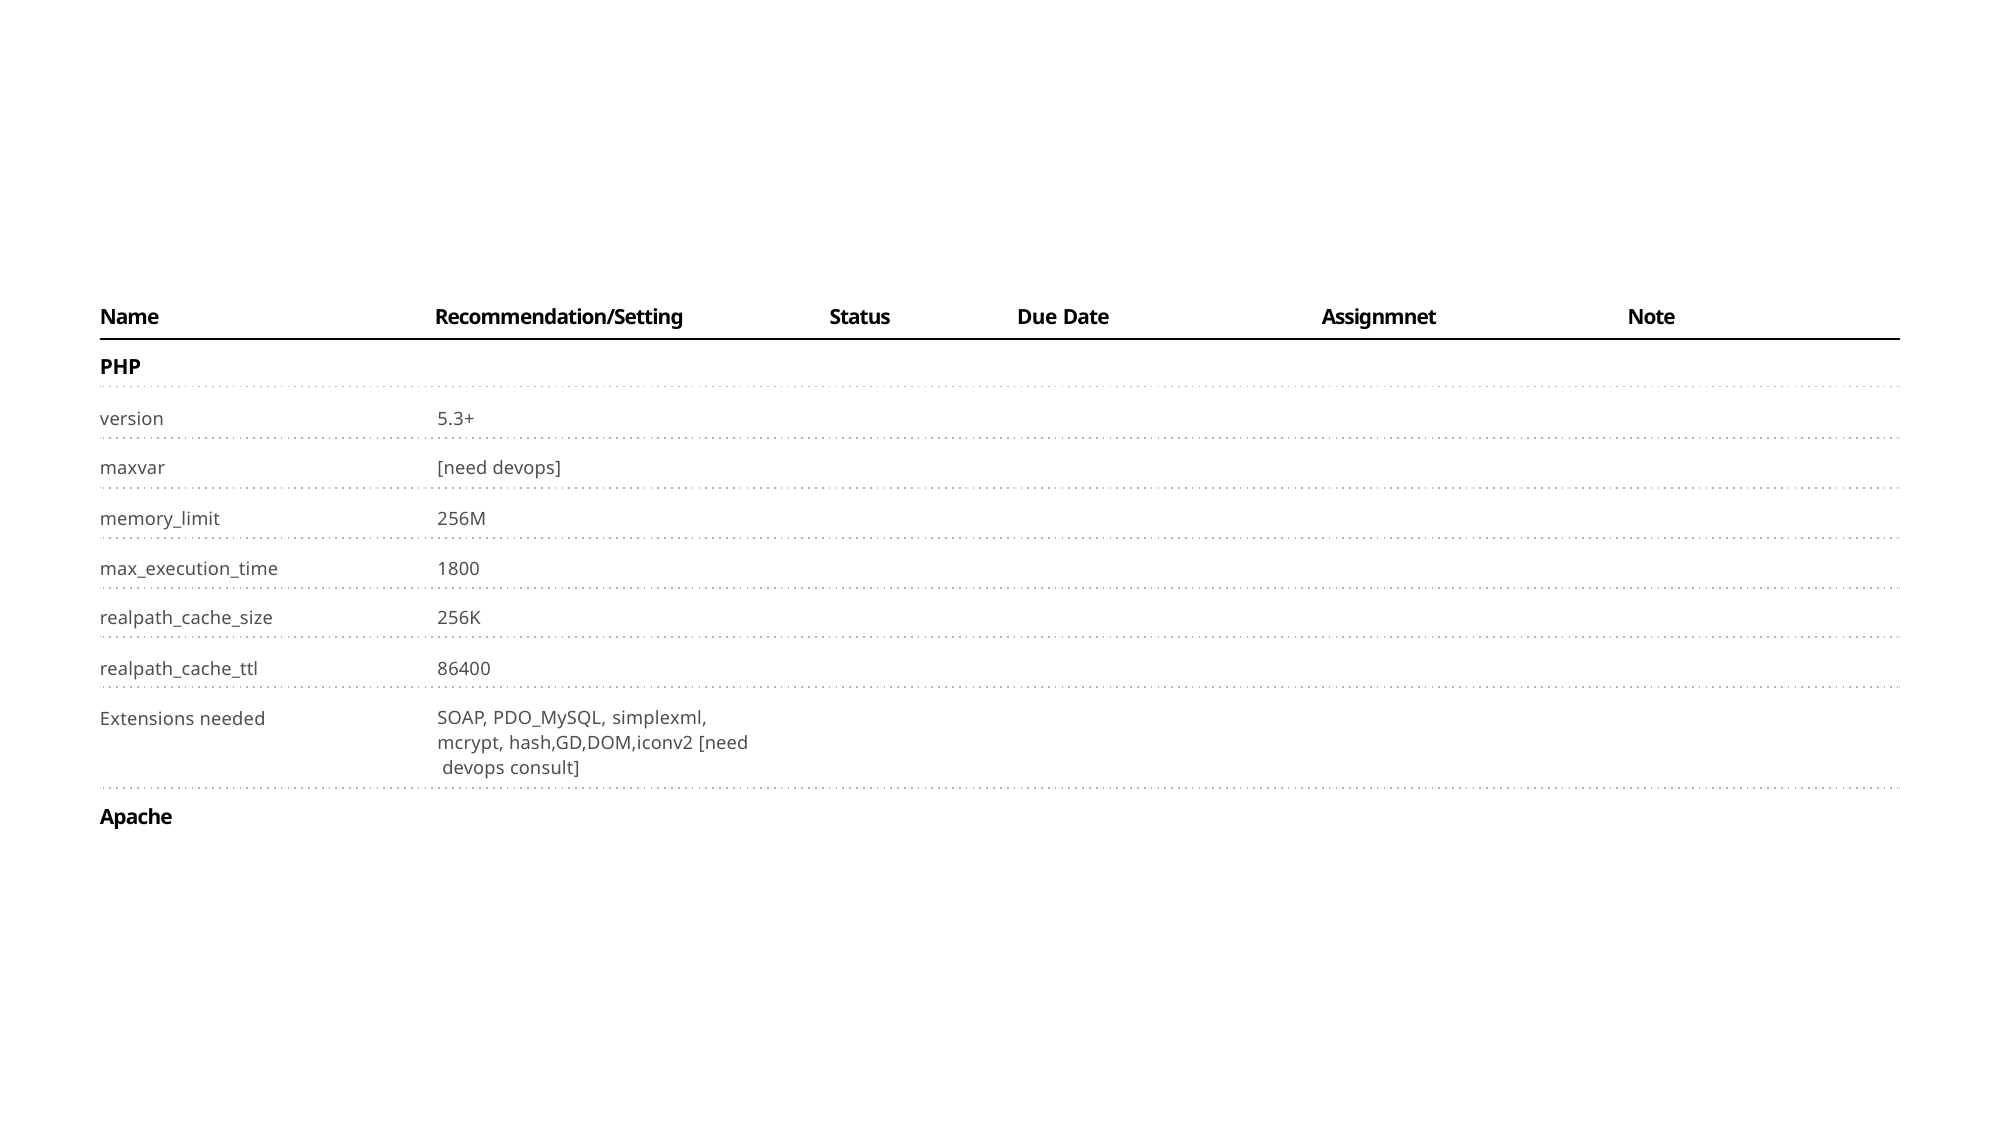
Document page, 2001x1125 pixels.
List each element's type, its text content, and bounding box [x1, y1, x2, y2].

text_box max_execution_time [98, 554, 282, 579]
text_box PHP [98, 352, 143, 379]
text_box 1800 [436, 554, 482, 579]
text_box Assignmnet [1320, 302, 1442, 329]
text_box SOAP, PDO_MySQL, simplexml, mcrypt, hash,GD,DOM,iconv2 [need devops consult] [436, 702, 753, 778]
text_box Extensions needed [98, 705, 268, 729]
text_box 256M [436, 504, 489, 529]
text_box realpath_cache_ttl [98, 654, 262, 679]
text_box maxvar [98, 454, 167, 479]
text_box realpath_cache_size [98, 604, 277, 629]
text_box Recommendation/Setting [433, 302, 695, 329]
text_box Status [828, 302, 895, 329]
text_box version [98, 404, 166, 429]
text_box Apache [98, 802, 177, 829]
text_box Note [1626, 302, 1679, 329]
text_box Name [98, 302, 162, 329]
text_box 256K [436, 604, 483, 629]
text_box [need devops] [436, 454, 565, 479]
text_box 5.3+ [436, 404, 477, 429]
text_box memory_limit [98, 504, 223, 529]
text_box Due Date [1015, 302, 1113, 329]
text_box 86400 [436, 654, 493, 679]
